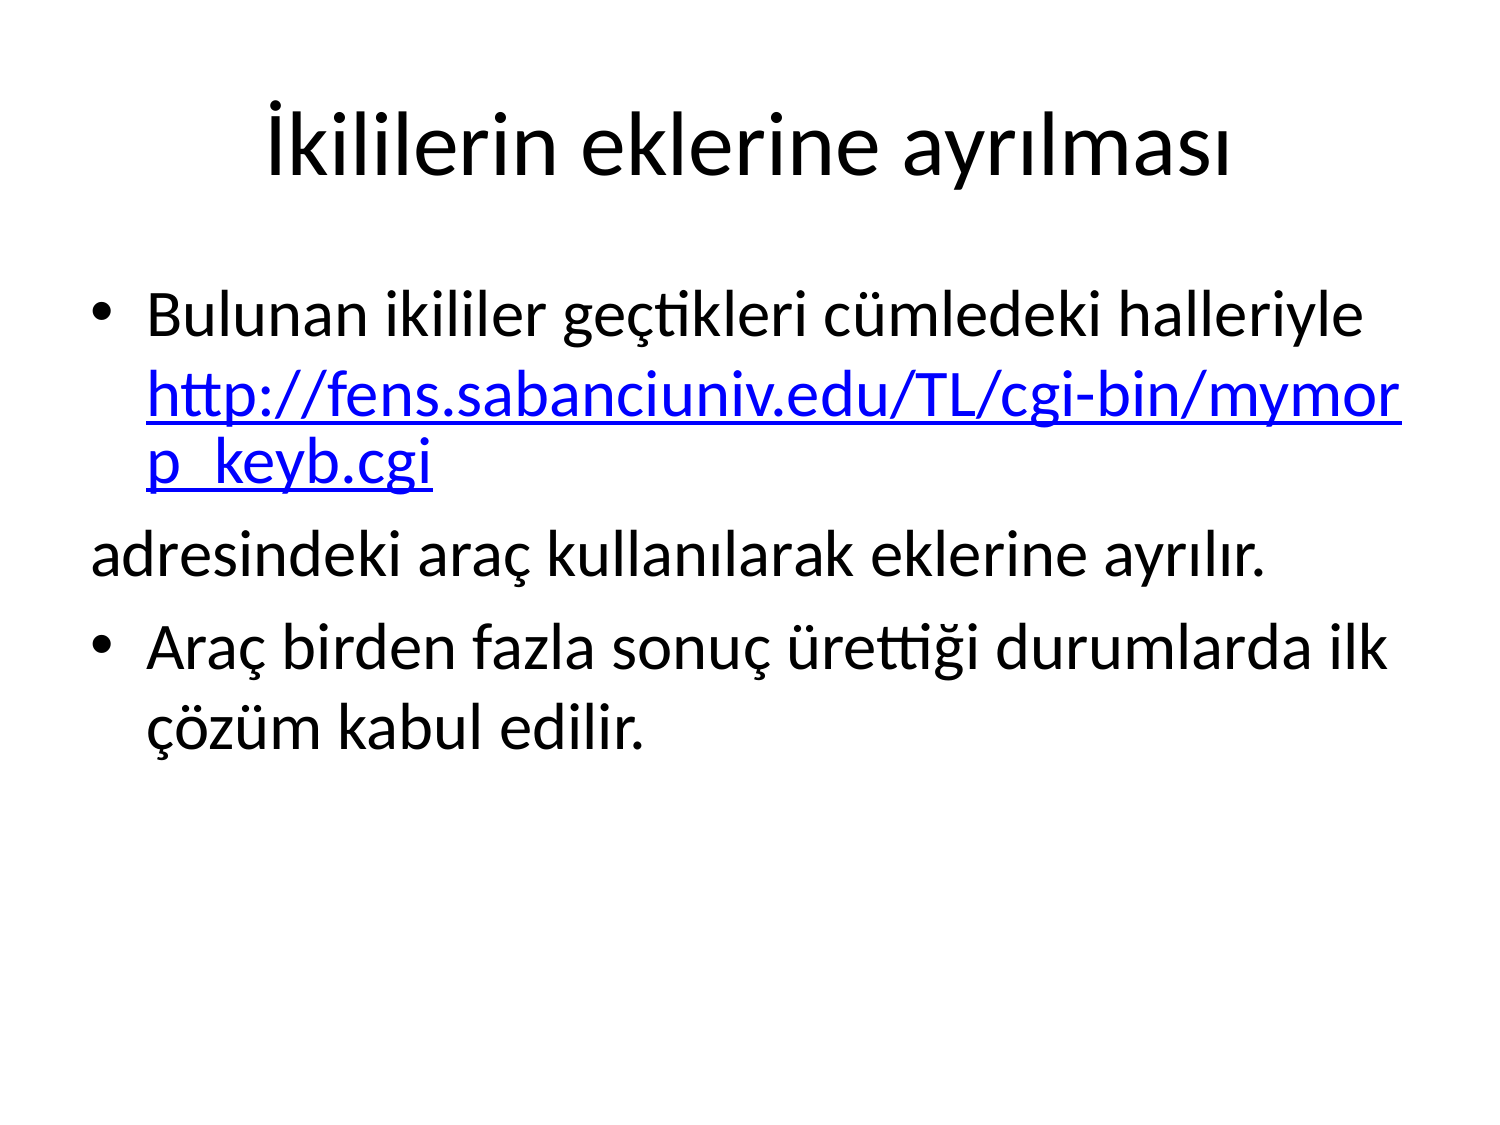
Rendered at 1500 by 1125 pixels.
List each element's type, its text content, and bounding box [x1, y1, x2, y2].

title İkililerin eklerine ayrılması [75, 45, 1425, 233]
list Bulunan ikililer geçtikleri cümledeki halleriyle http://fens.sabanciuniv.edu/TL/cgi-bin/mymorp_keyb.cgi adresindeki araç kullanılarak eklerine ayrılır. Araç birden fazla sonuç ürettiği durumlarda ilk çözüm kabul edilir. [75, 262, 1425, 1005]
